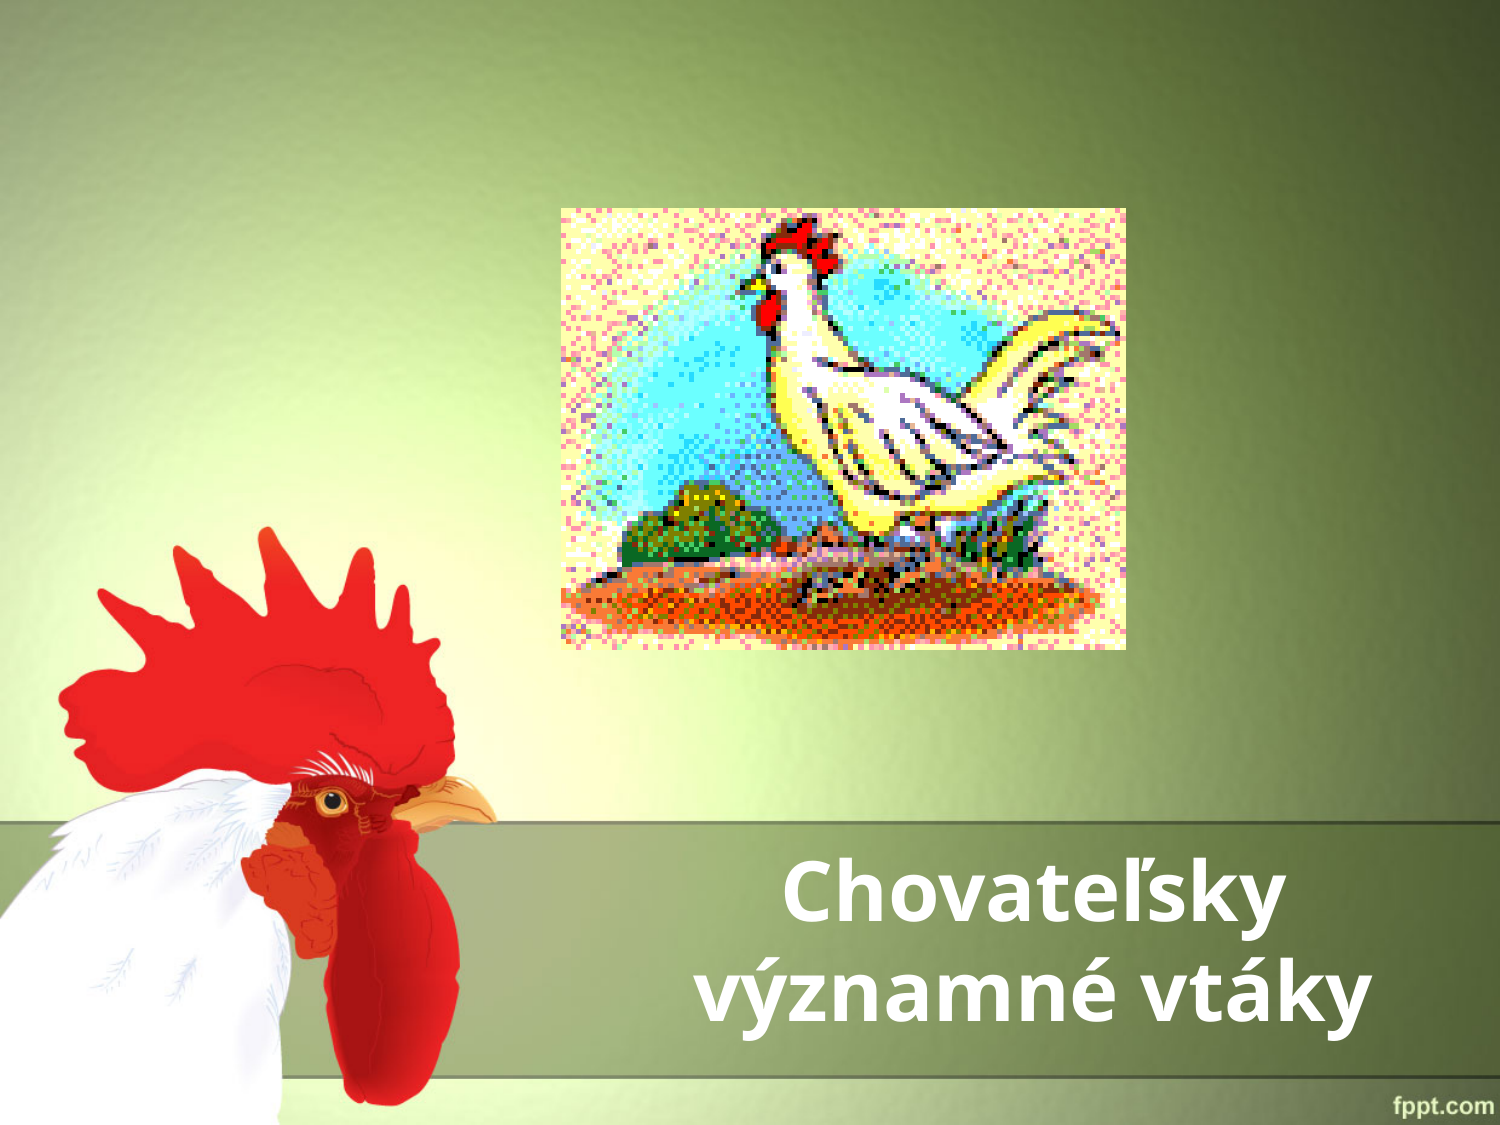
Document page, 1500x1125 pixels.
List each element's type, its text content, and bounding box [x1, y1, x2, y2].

title Chovateľsky významné vtáky [643, 892, 1424, 983]
picture [0, 0, 1500, 1125]
